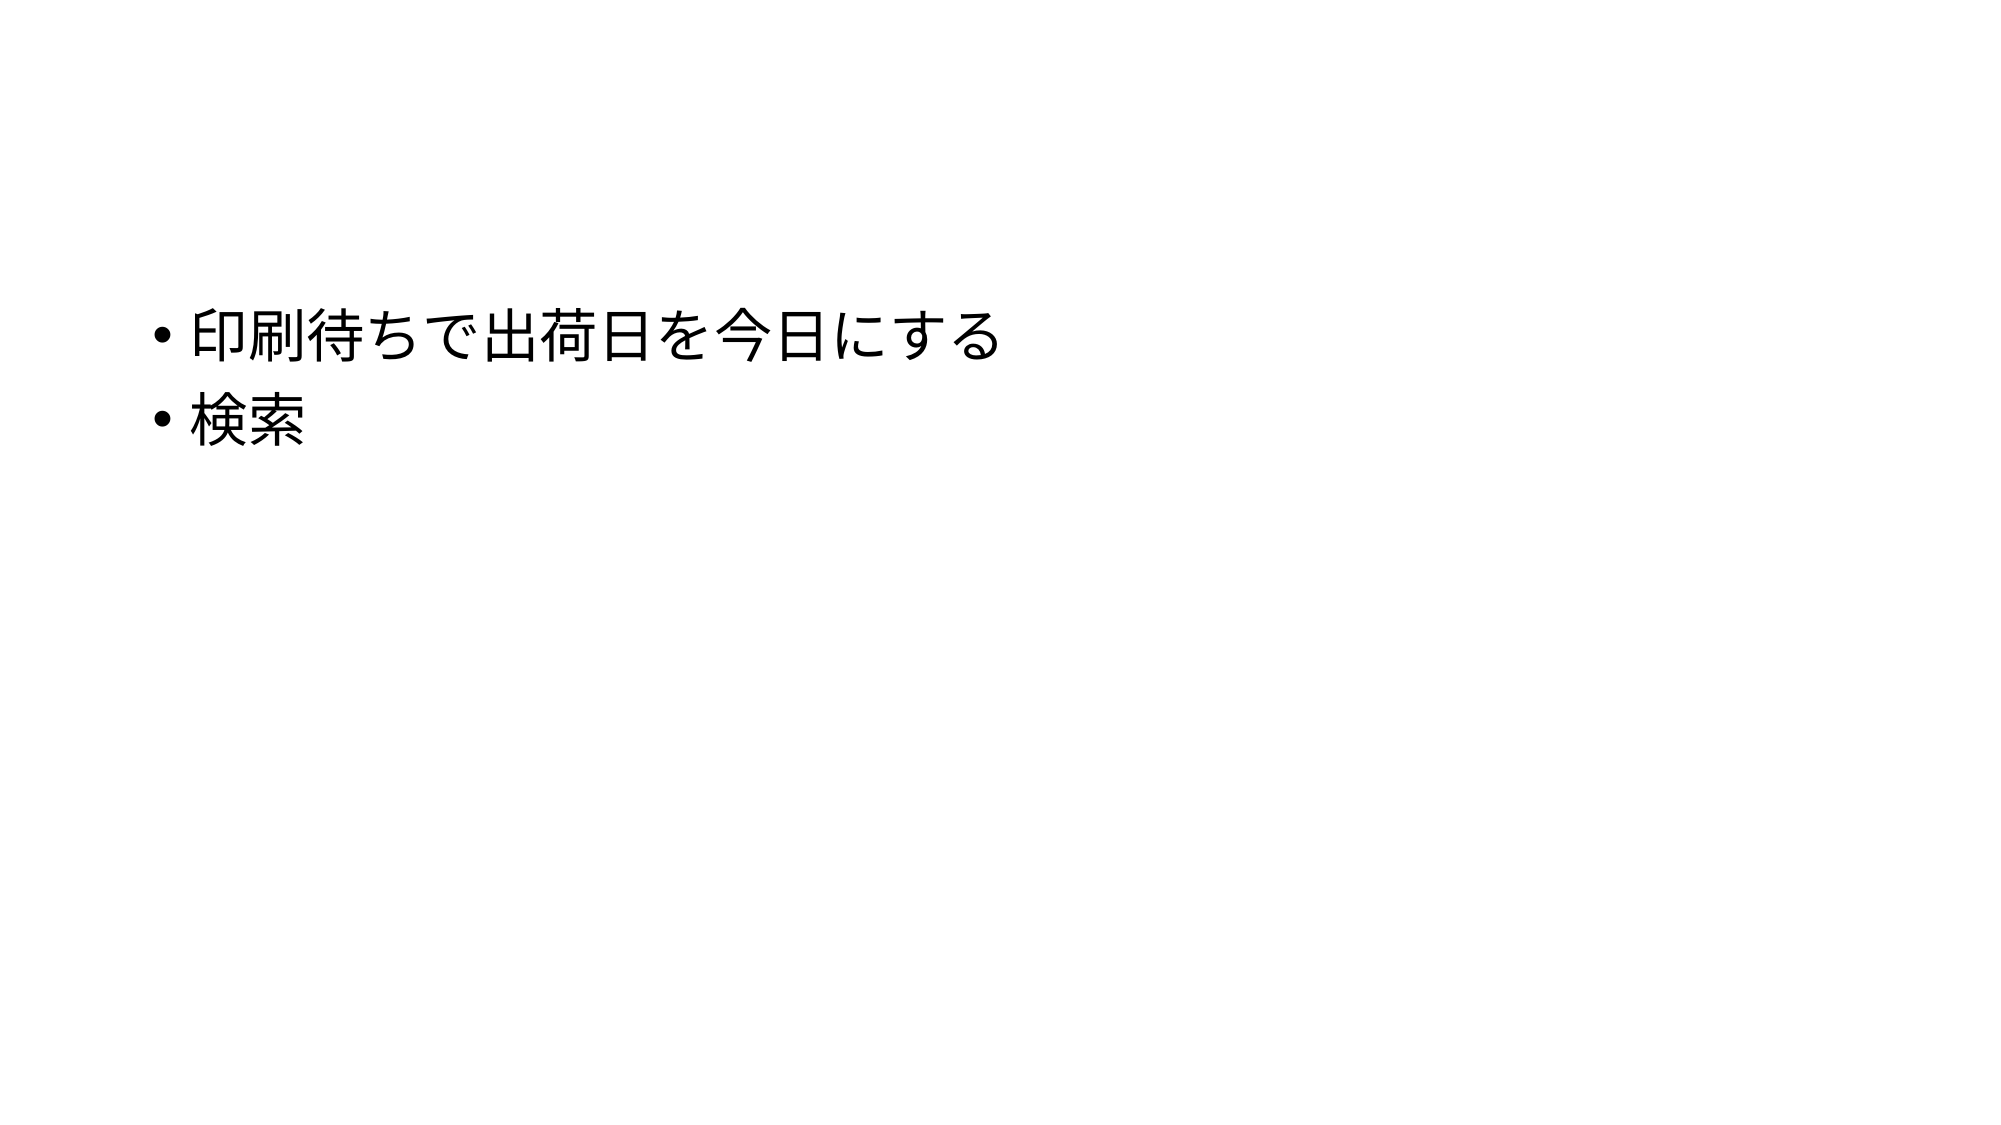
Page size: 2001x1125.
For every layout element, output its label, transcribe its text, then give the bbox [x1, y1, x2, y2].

list 印刷待ちで出荷日を今日にする 検索 [137, 299, 1863, 1014]
